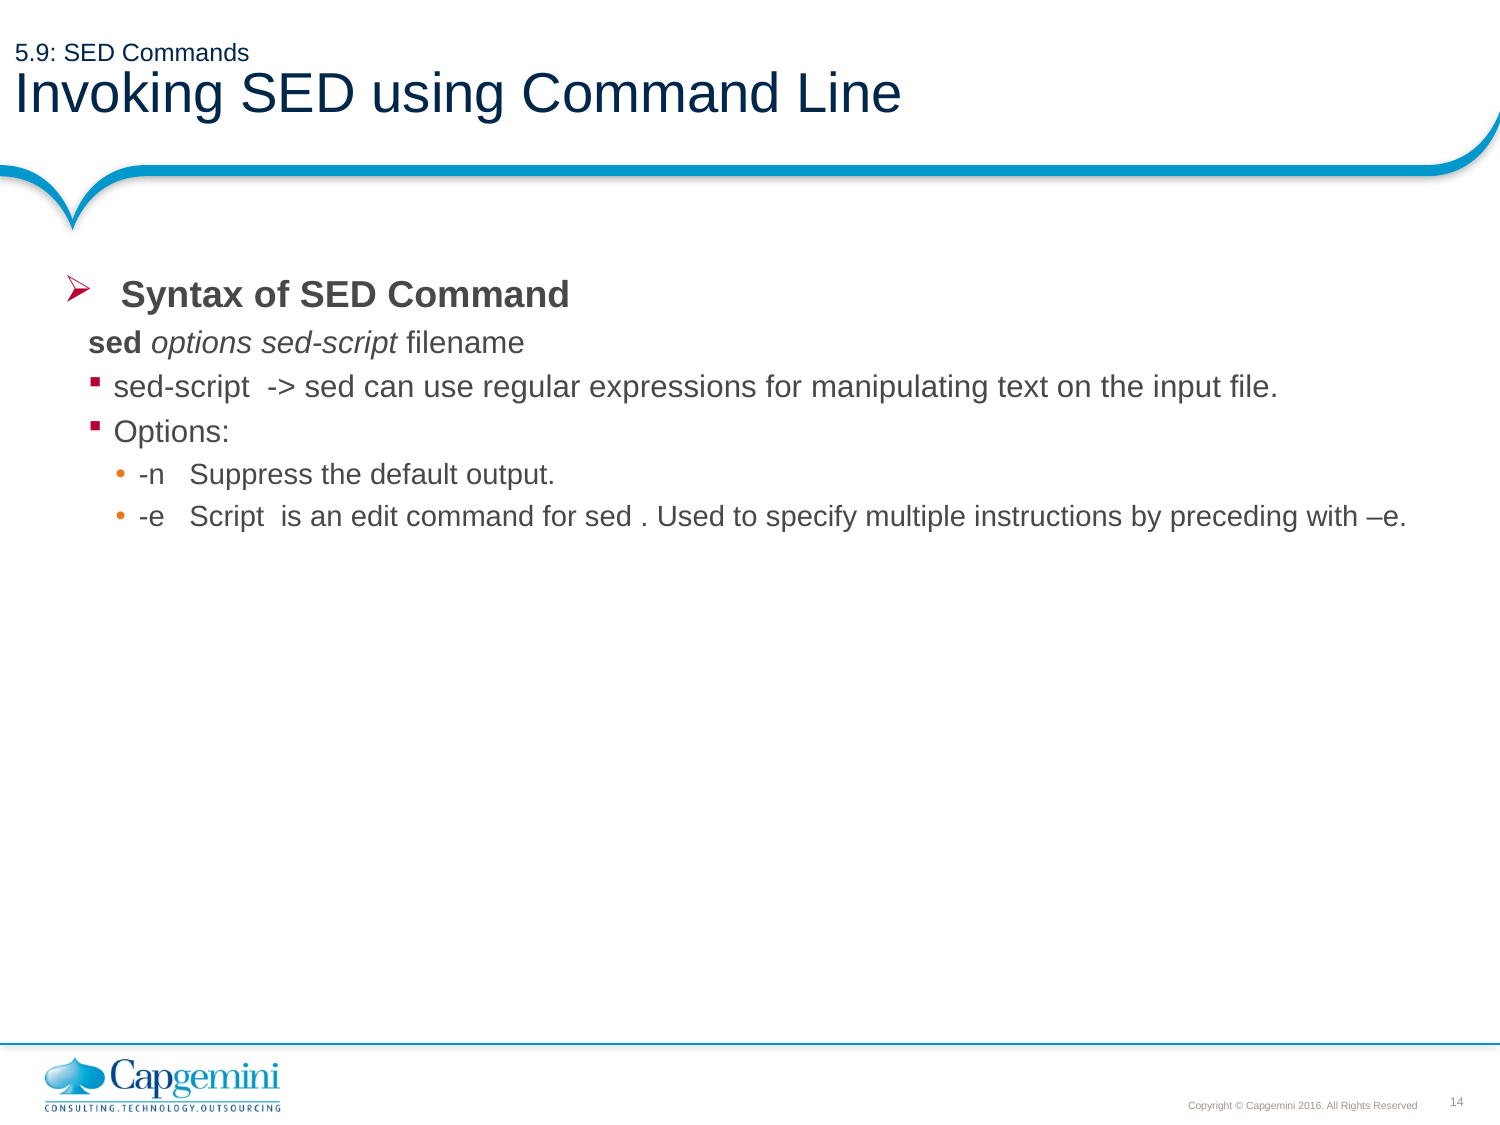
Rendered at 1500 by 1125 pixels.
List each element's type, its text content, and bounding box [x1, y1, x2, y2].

title 5.9: SED Commands Invoking SED using Command Line [0, 0, 1500, 165]
list Syntax of SED Command sed options sed-script filename sed-script -> sed can use regular expressions for manipulating text on the input file. Options: -n Suppress the default output. -e Script is an edit command for sed . Used to specify multiple instructions by preceding with –e. [48, 268, 1479, 1029]
picture [44, 1056, 281, 1113]
